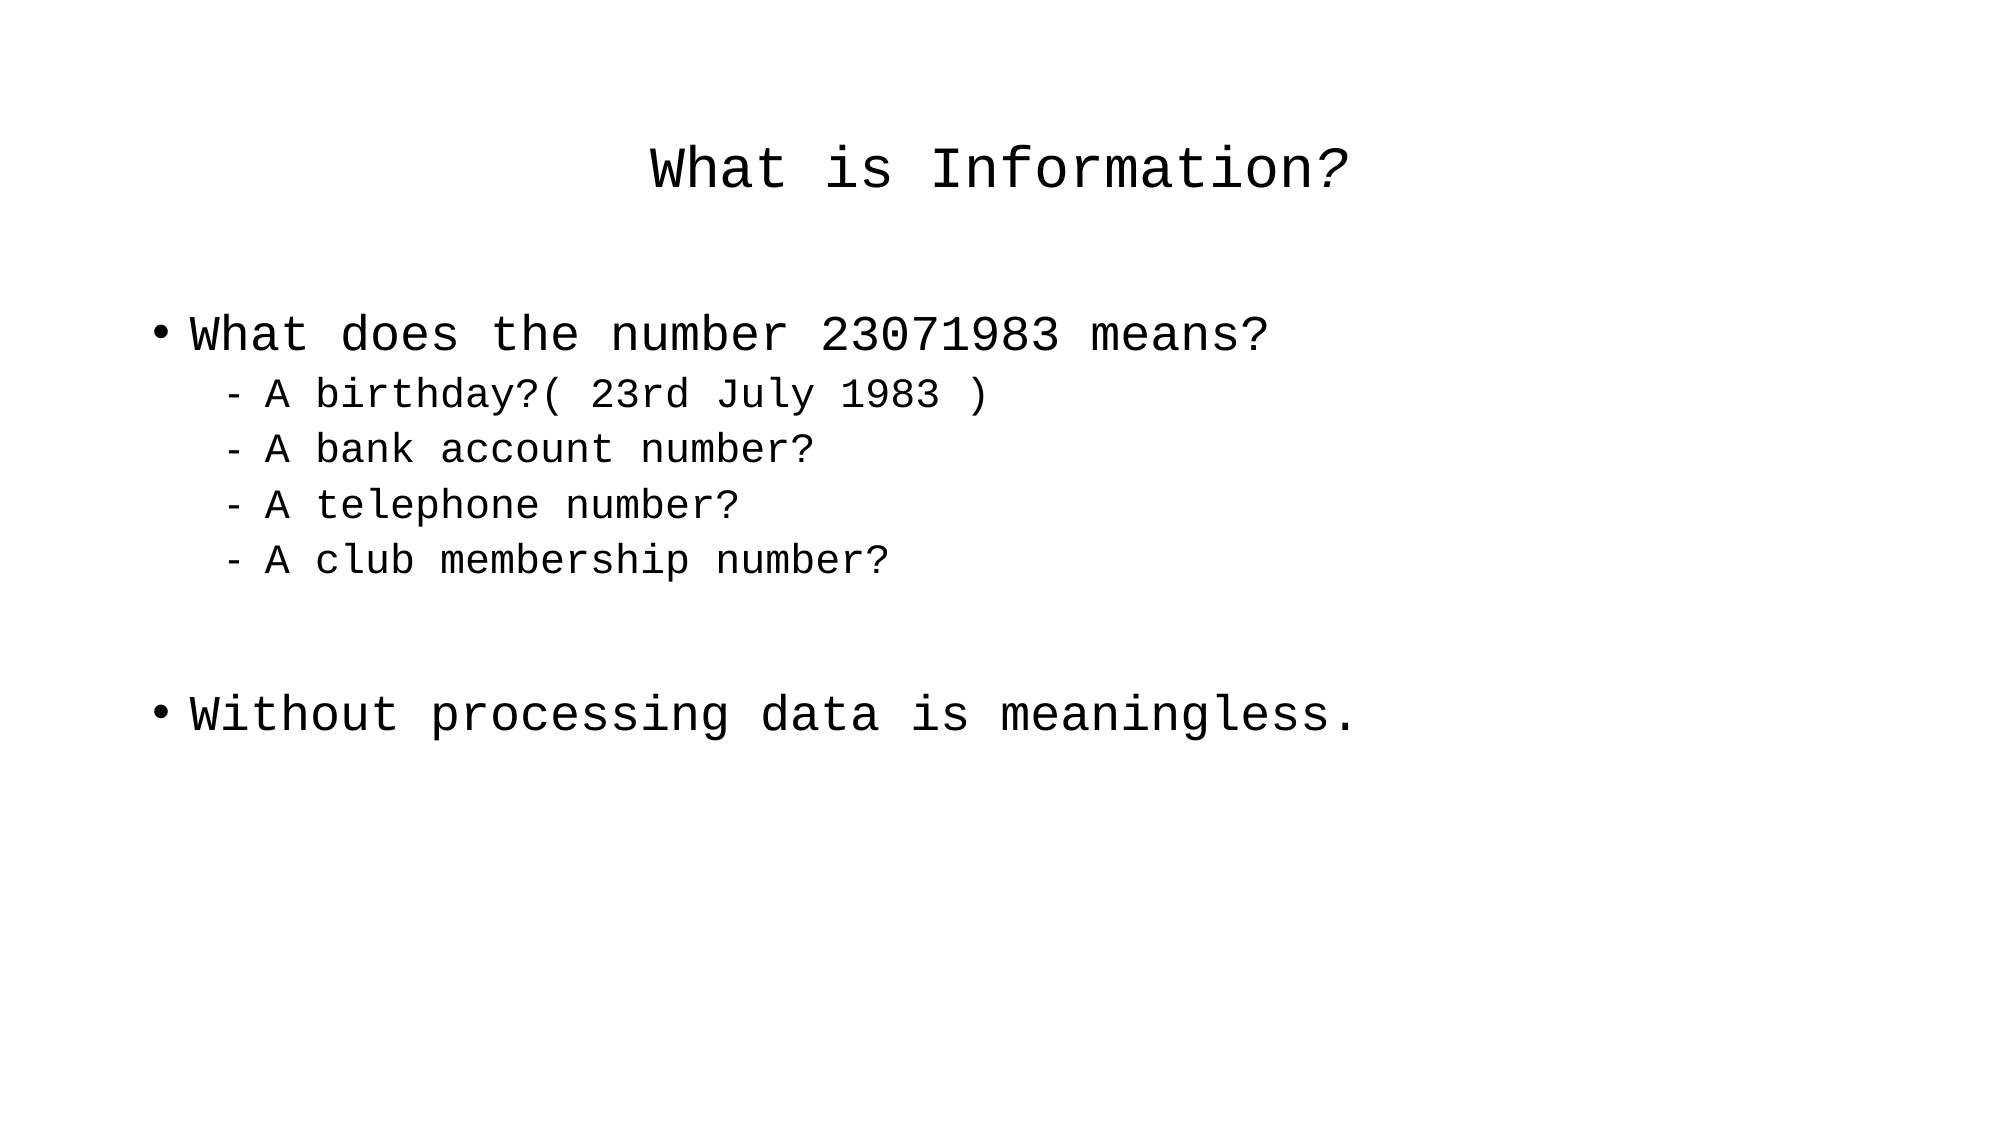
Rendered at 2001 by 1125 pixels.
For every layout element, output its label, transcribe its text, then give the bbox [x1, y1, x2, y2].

title What is Information? [137, 59, 1863, 278]
list What does the number 23071983 means? A birthday?( 23rd July 1983 ) A bank account number? A telephone number? A club membership number? Without processing data is meaningless. [137, 299, 1863, 1014]
